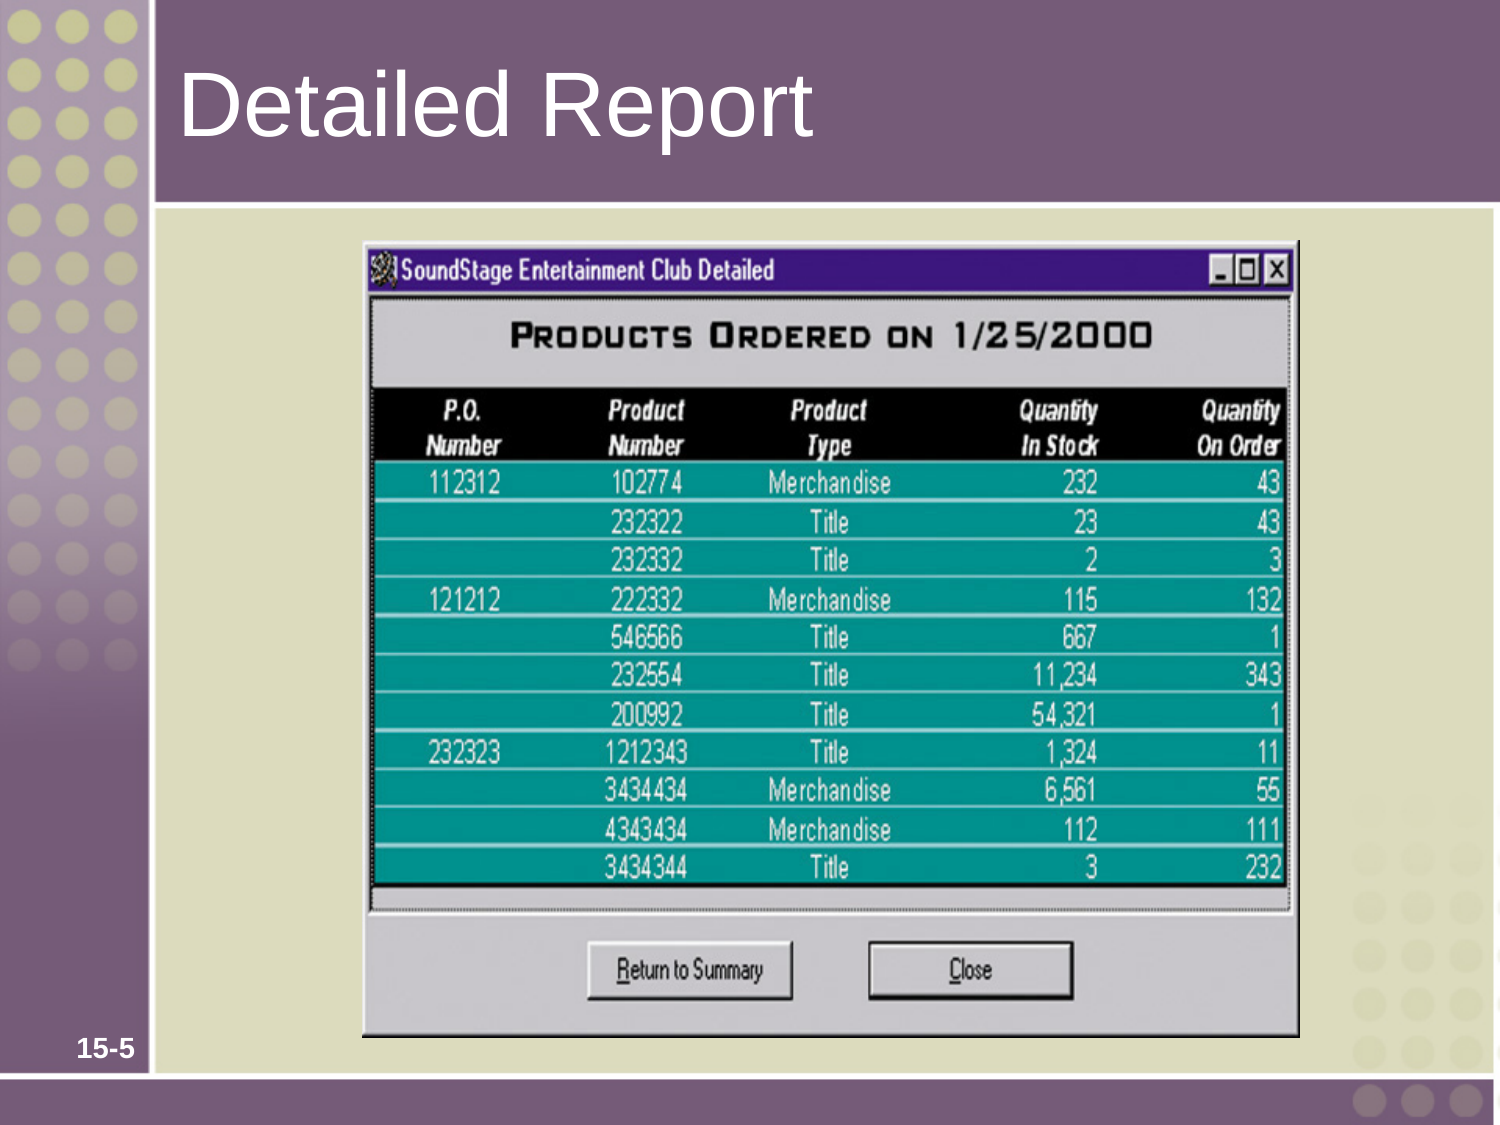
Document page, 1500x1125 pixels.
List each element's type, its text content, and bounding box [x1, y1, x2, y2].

title Detailed Report [162, 12, 1500, 201]
picture [0, 0, 1500, 1125]
slide_number 15-5 [0, 1021, 151, 1101]
